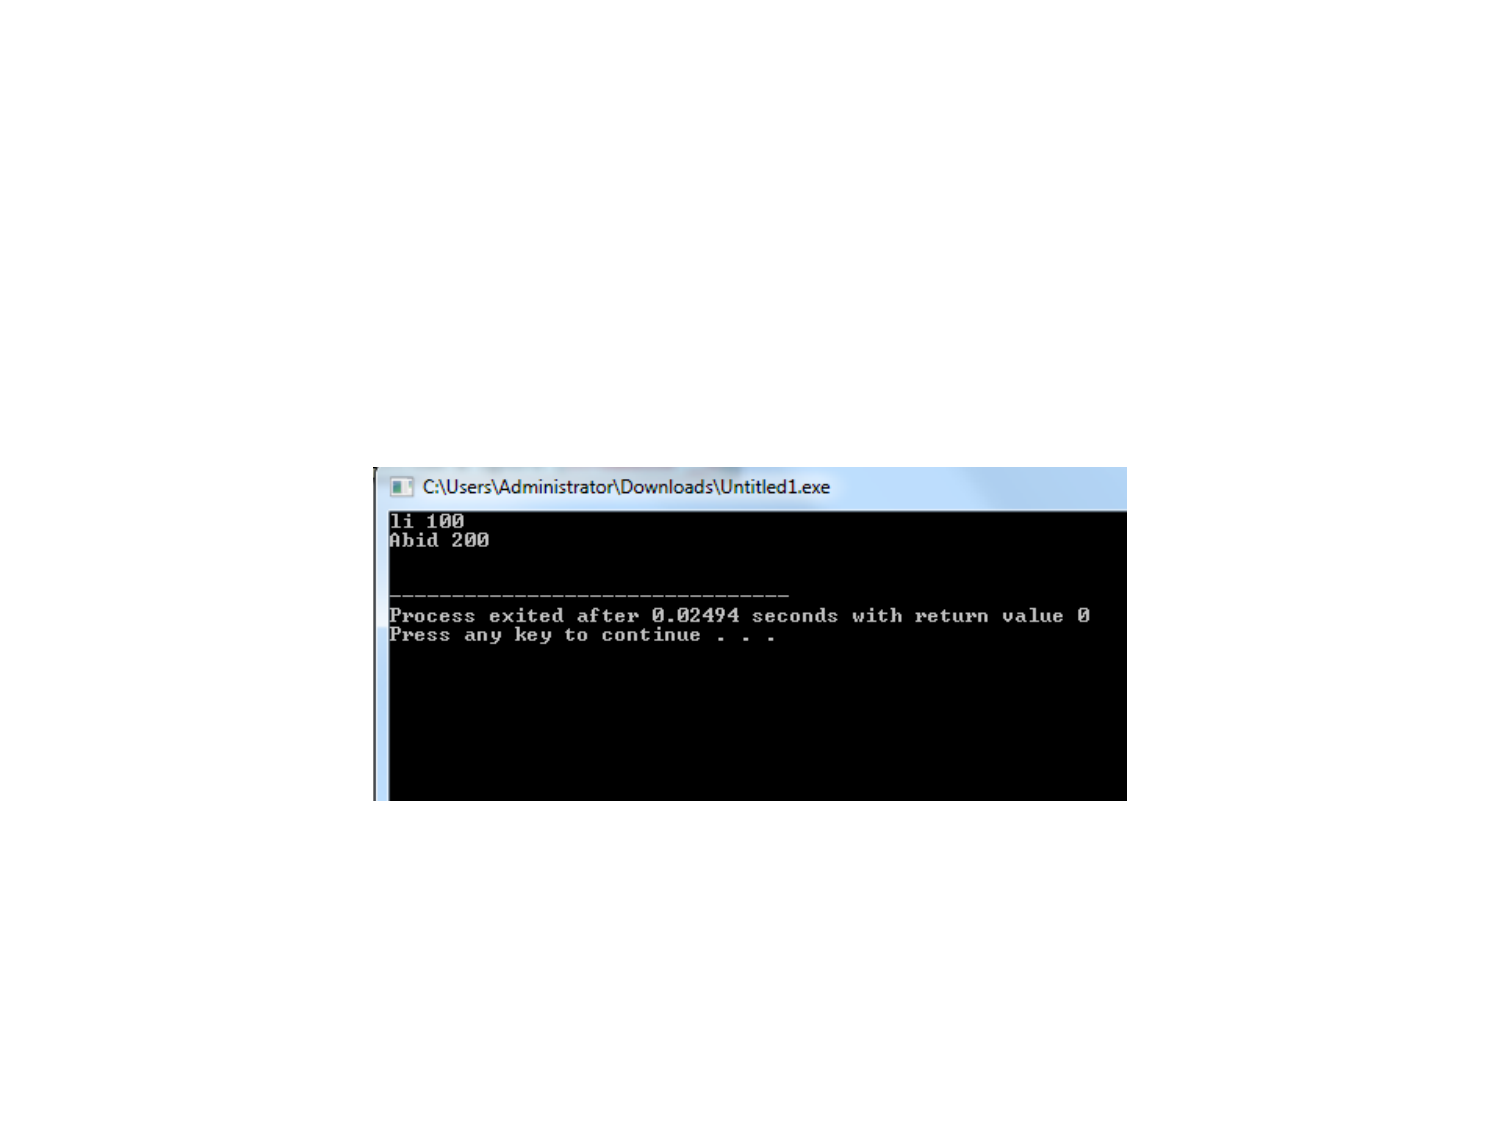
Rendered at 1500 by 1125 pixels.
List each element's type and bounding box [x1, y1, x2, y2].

list [373, 466, 1127, 801]
